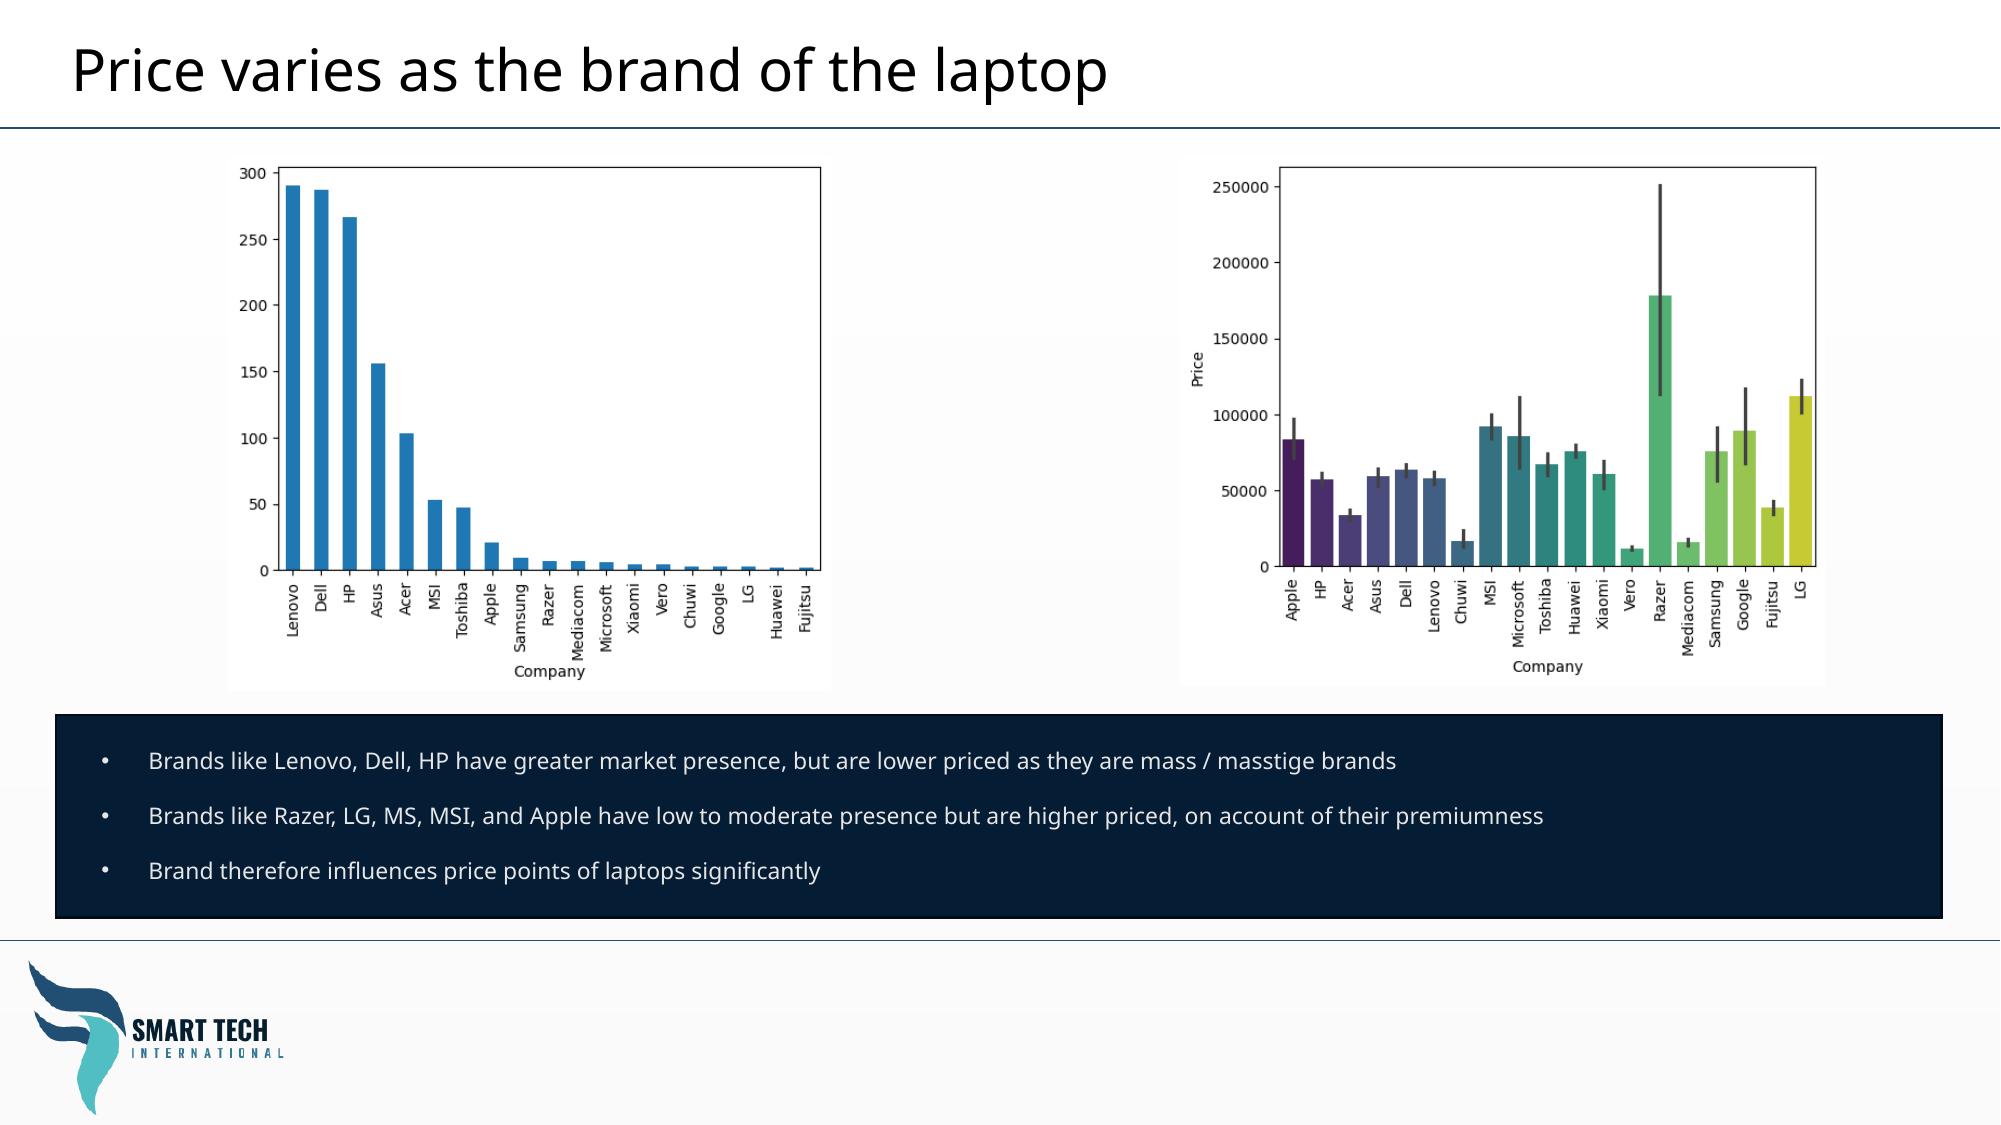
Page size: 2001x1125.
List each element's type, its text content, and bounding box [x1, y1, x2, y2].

picture [1180, 156, 1825, 686]
text_box Brands like Lenovo, Dell, HP have greater market presence, but are lower priced as they are mass / masstige brands Brands like Razer, LG, MS, MSI, and Apple have low to moderate presence but are higher priced, on account of their premiumness Brand therefore influences price points of laptops significantly [86, 739, 1574, 892]
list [228, 156, 831, 691]
text_box [55, 714, 1943, 919]
picture [19, 955, 285, 1116]
title Price varies as the brand of the laptop [56, 30, 1942, 114]
